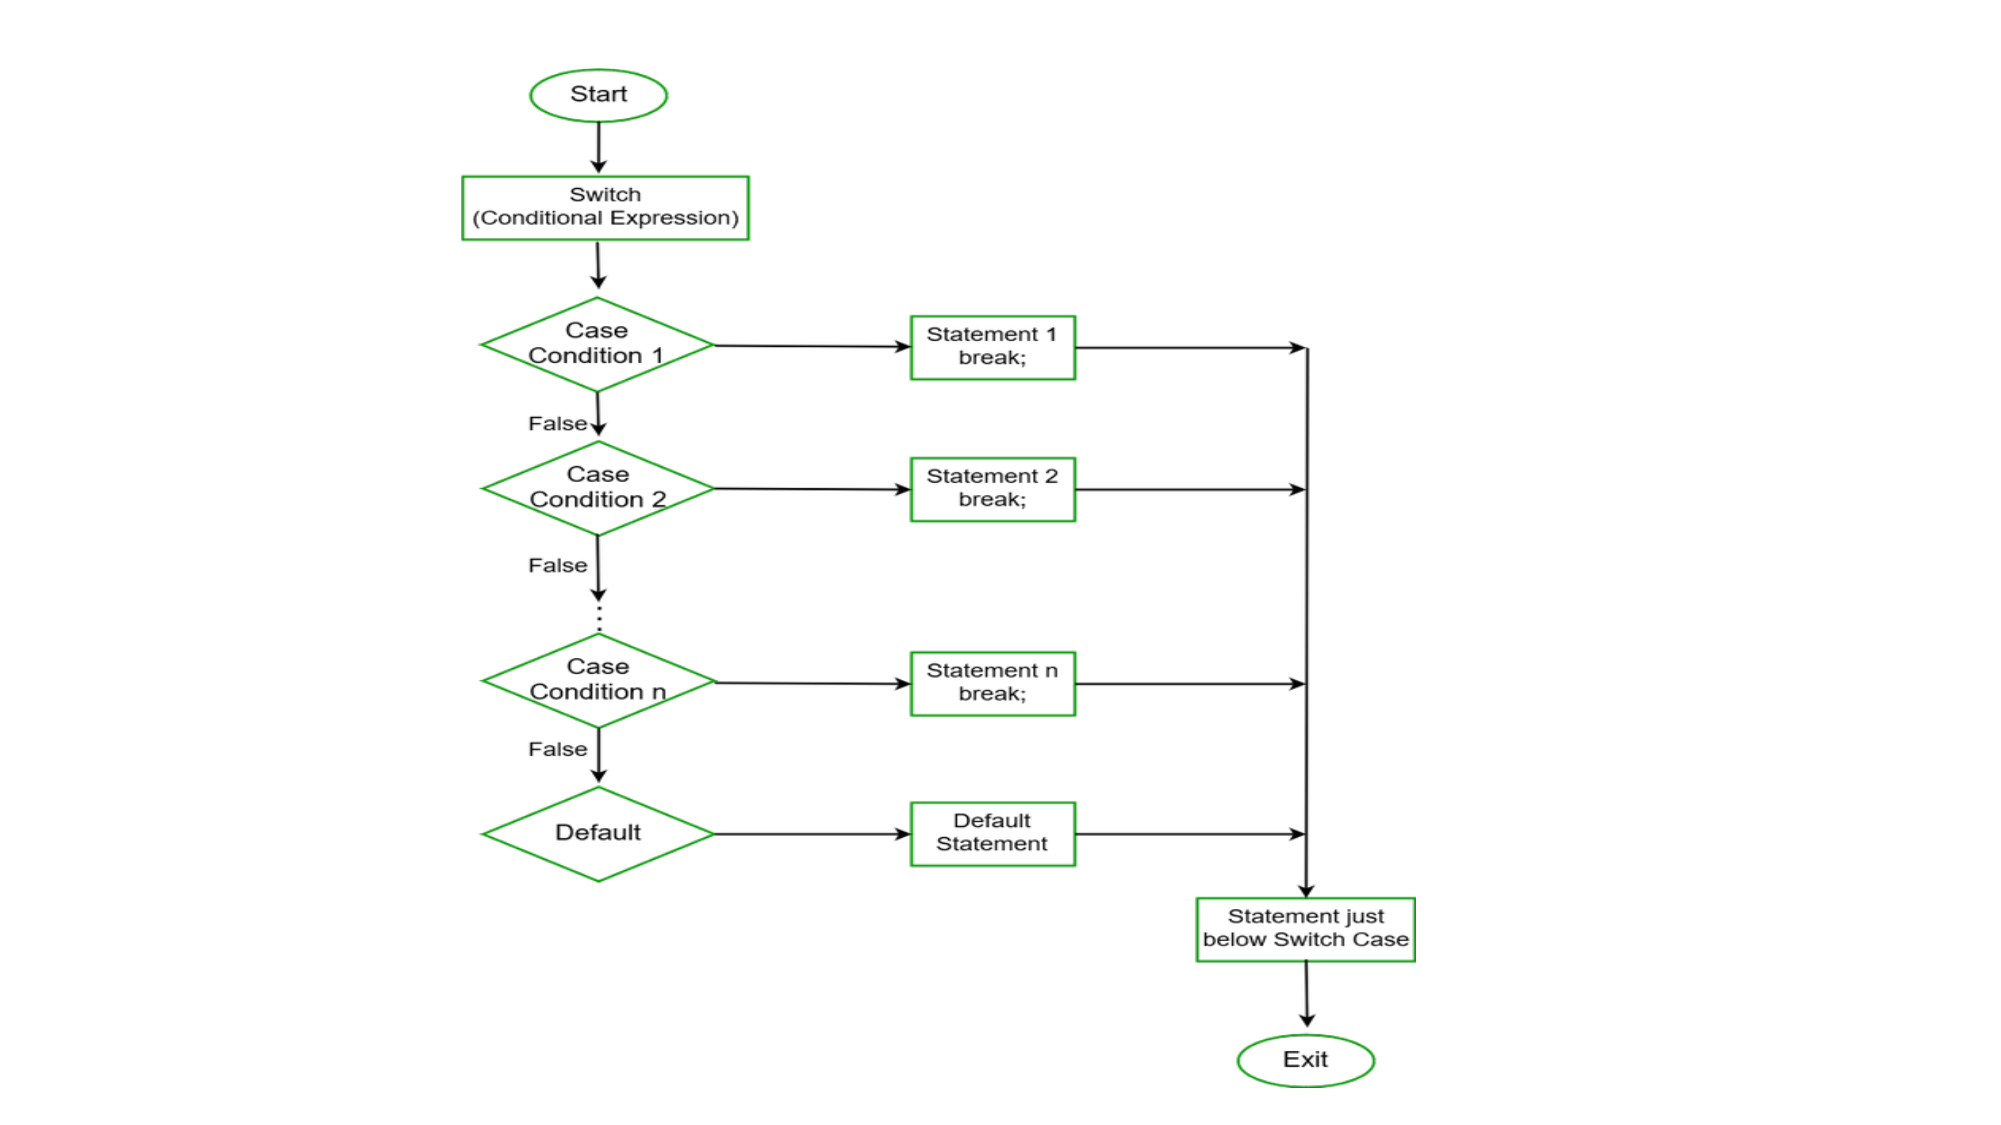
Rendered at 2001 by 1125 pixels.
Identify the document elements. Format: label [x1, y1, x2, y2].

list [461, 68, 1416, 1088]
